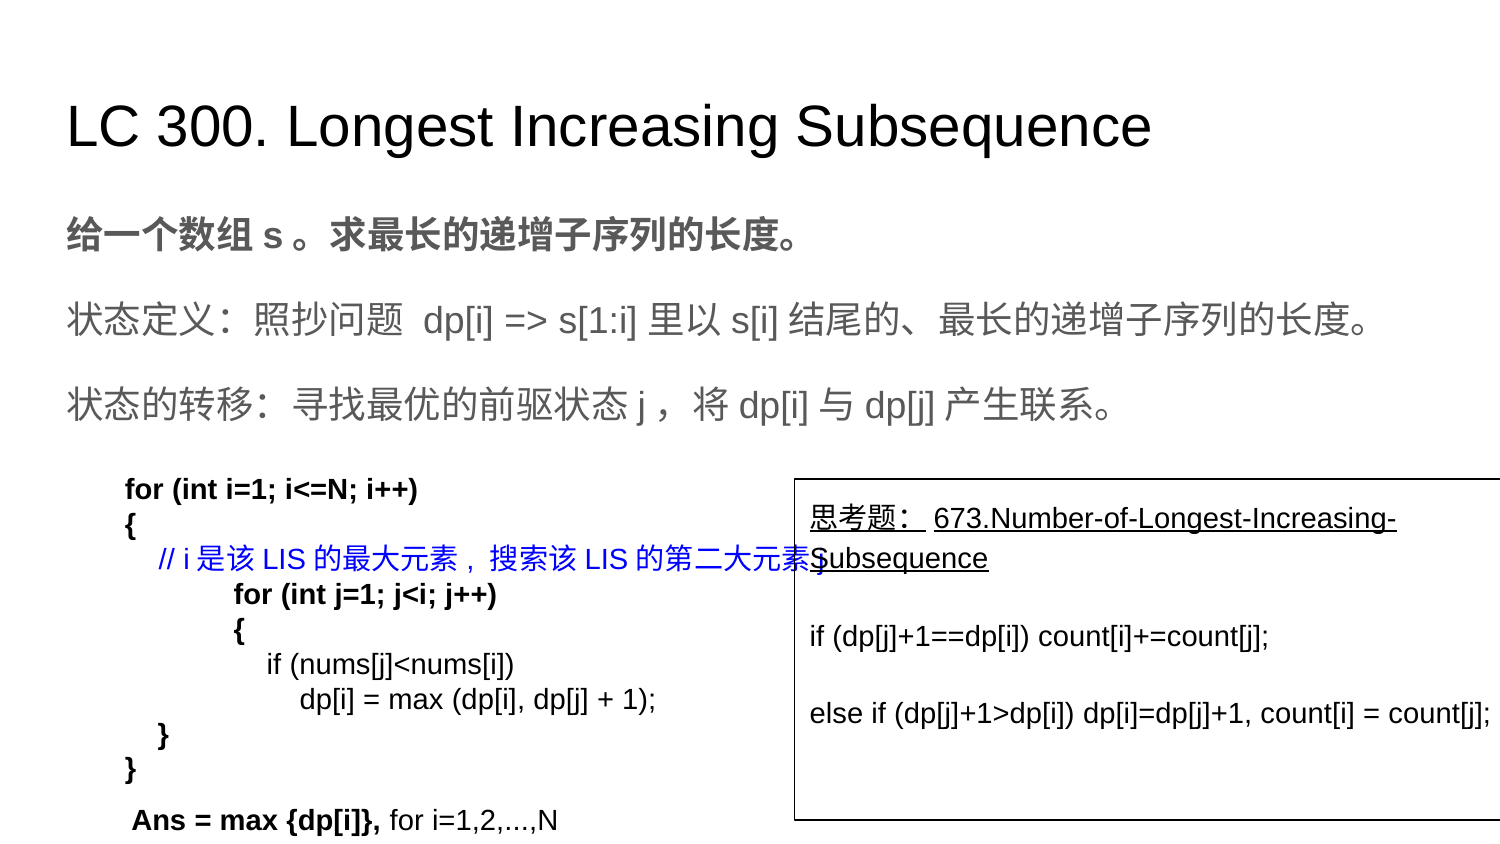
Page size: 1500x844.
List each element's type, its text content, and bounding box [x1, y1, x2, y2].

title LC 300. Longest Increasing Subsequence [51, 72, 1449, 167]
list 给一个数组s。求最长的递增子序列的长度。 状态定义：照抄问题 dp[i] => s[1:i]里以s[i]结尾的、最长的递增子序列的长度。 状态的转移：寻找最优的前驱状态j，将dp[i]与dp[j]产生联系。 [51, 189, 1449, 478]
text_box for (int i=1; i<=N; i++) { // i是该LIS的最大元素, 搜索该LIS的第二大元素j for (int j=1; j<i; j++) { if (nums[j]<nums[i]) dp[i] = max (dp[i], dp[j] + 1); } } [43, 455, 871, 844]
text_box 思考题：673.Number-of-Longest-Increasing-Subsequence if (dp[j]+1==dp[i]) count[i]+=count[j]; else if (dp[j]+1>dp[i]) dp[i]=dp[j]+1, count[i] = count[j]; [794, 478, 1500, 820]
text_box Ans = max {dp[i]}, for i=1,2,...,N [116, 786, 723, 844]
